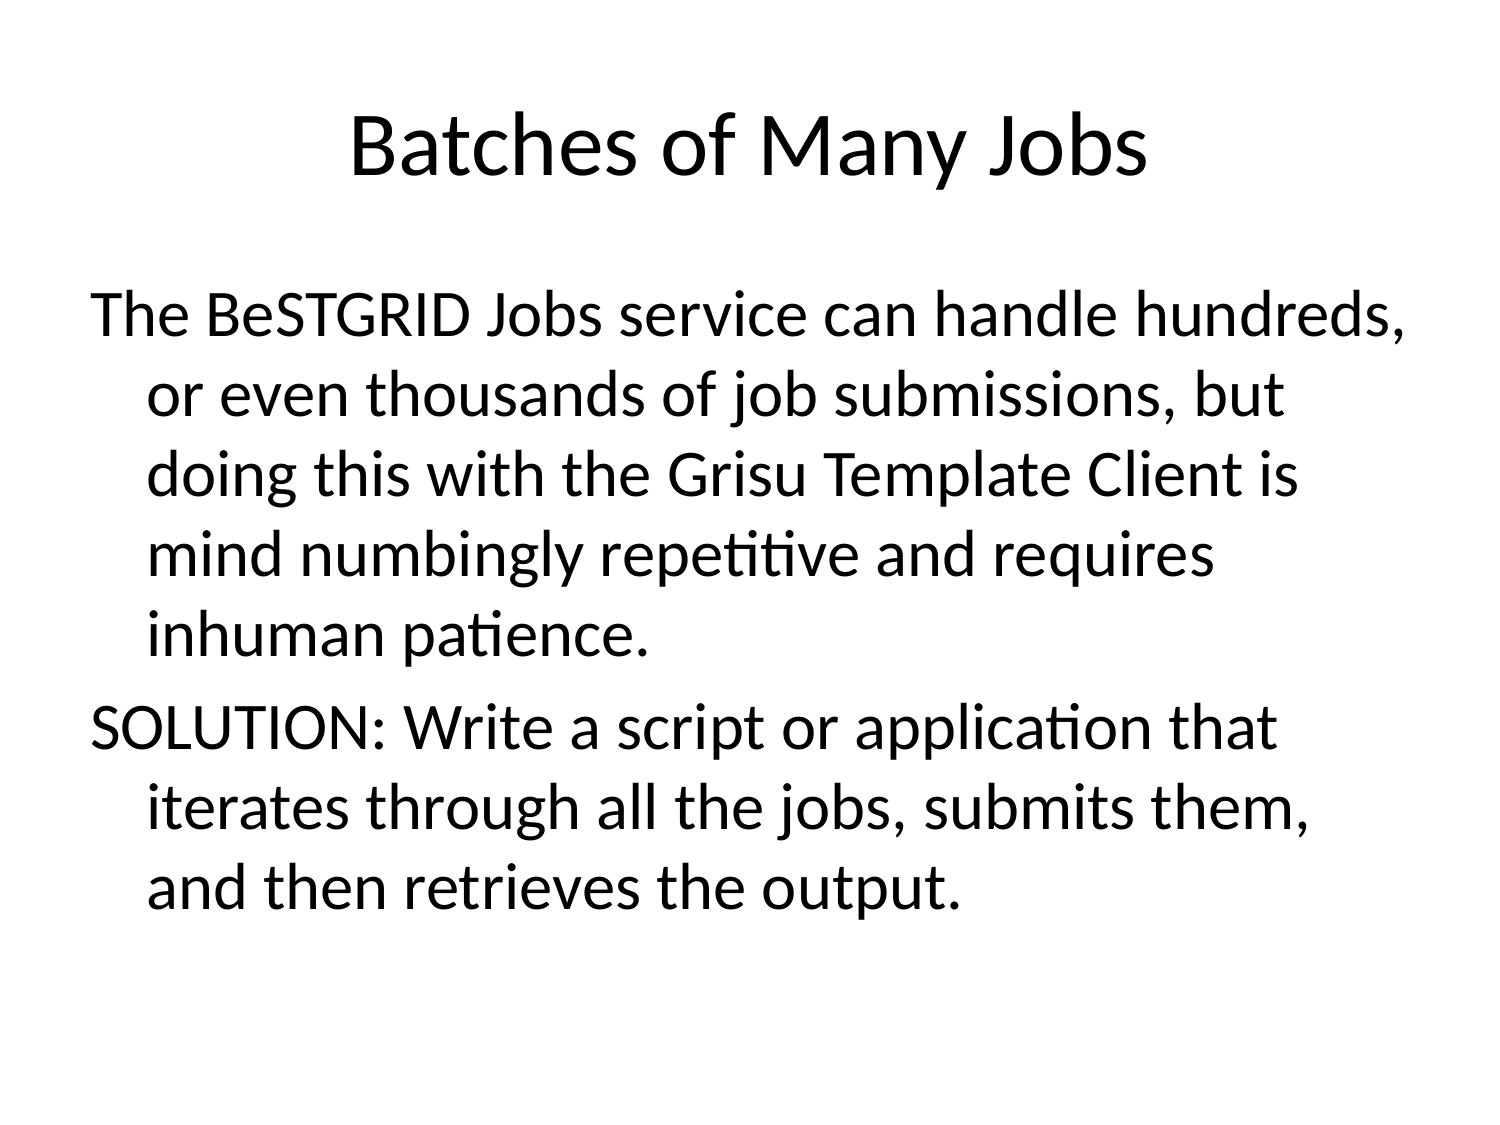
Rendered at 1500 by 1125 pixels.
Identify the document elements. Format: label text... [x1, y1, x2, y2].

list The BeSTGRID Jobs service can handle hundreds, or even thousands of job submissions, but doing this with the Grisu Template Client is mind numbingly repetitive and requires inhuman patience. SOLUTION: Write a script or application that iterates through all the jobs, submits them, and then retrieves the output. [75, 262, 1425, 1005]
title Batches of Many Jobs [75, 45, 1425, 233]
